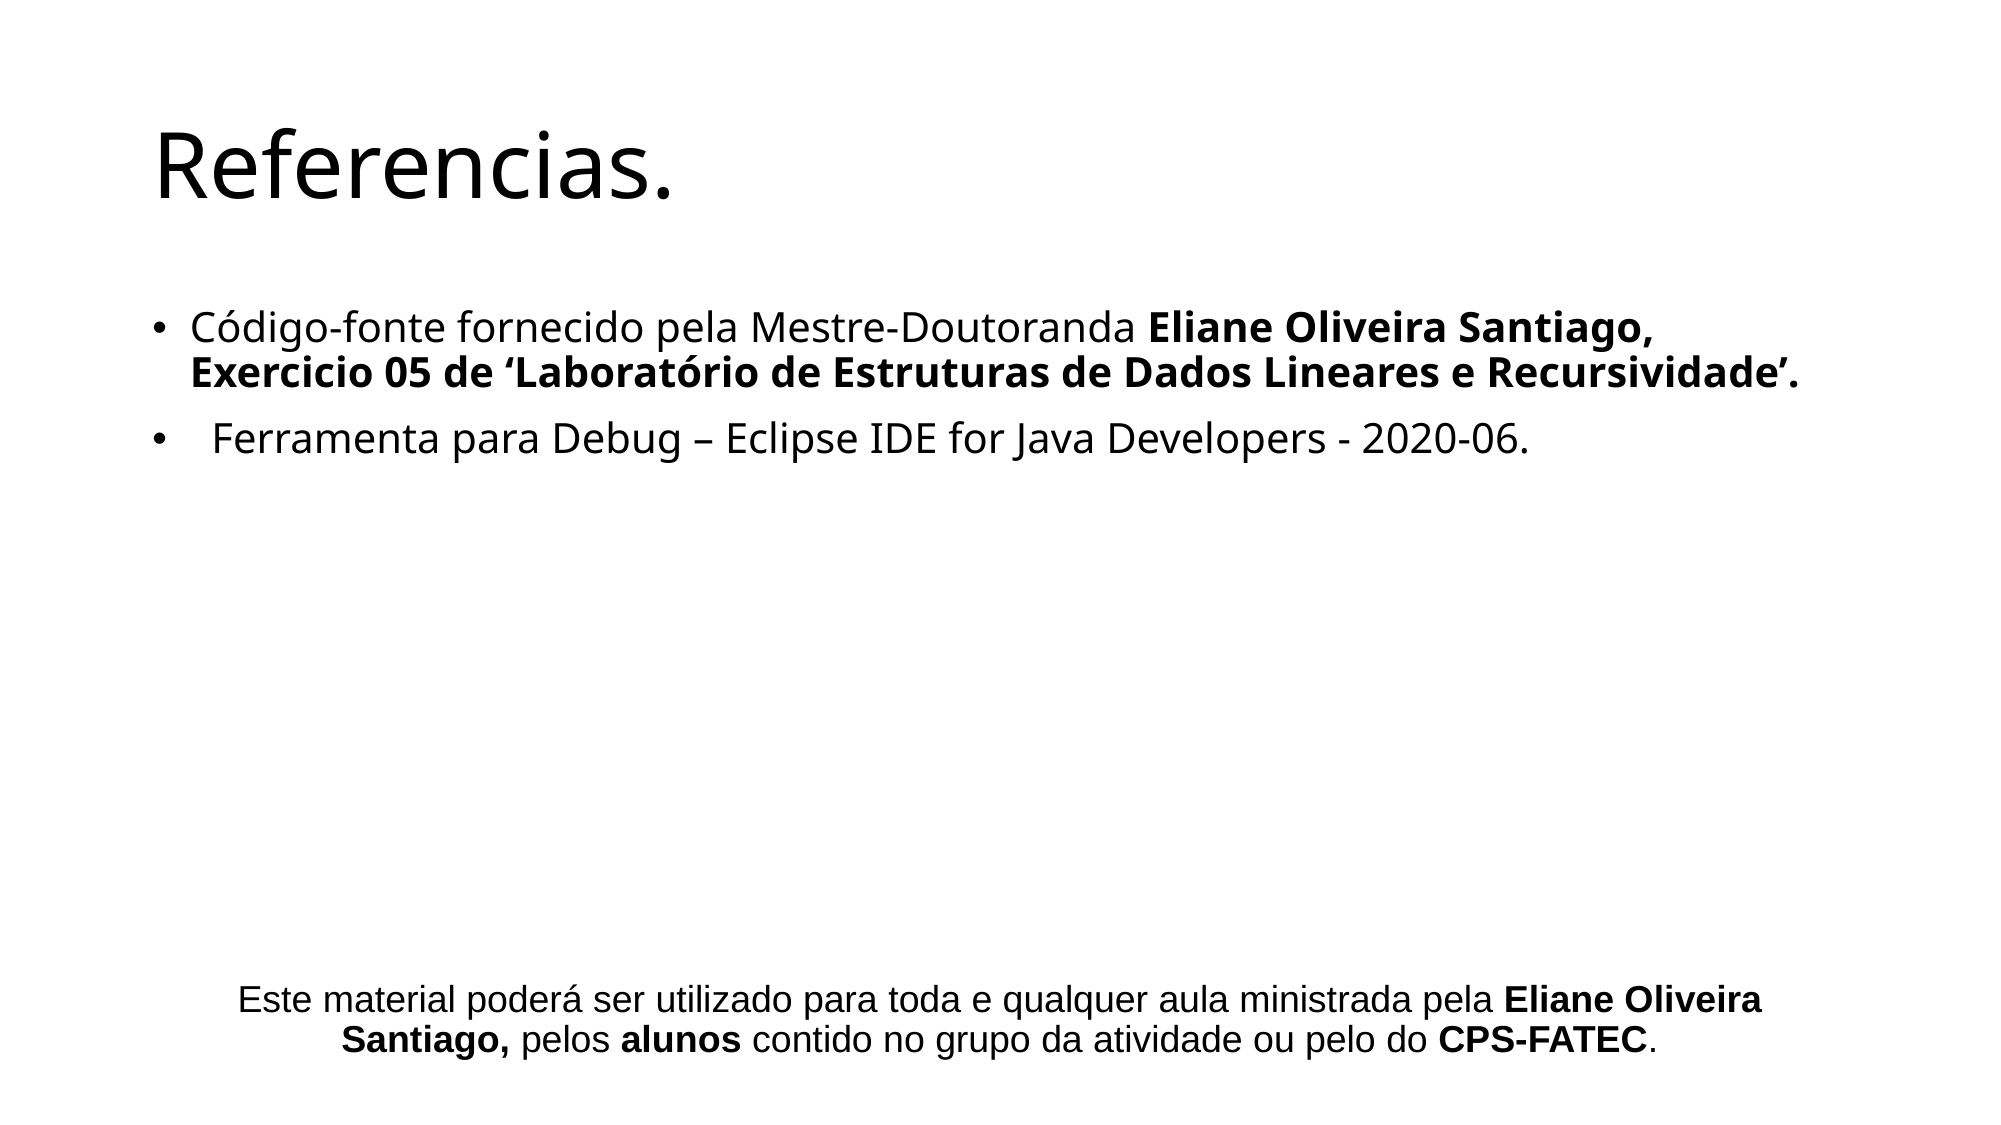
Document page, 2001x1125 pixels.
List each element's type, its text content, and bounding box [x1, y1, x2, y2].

title Referencias. [137, 59, 1863, 278]
list Código-fonte fornecido pela Mestre-Doutoranda Eliane Oliveira Santiago, Exercicio 05 de ‘Laboratório de Estruturas de Dados Lineares e Recursividade’. Ferramenta para Debug – Eclipse IDE for Java Developers - 2020-06. [137, 299, 1863, 911]
text_box Este material poderá ser utilizado para toda e qualquer aula ministrada pela Eliane Oliveira Santiago, pelos alunos contido no grupo da atividade ou pelo do CPS-FATEC. [137, 911, 1863, 1125]
